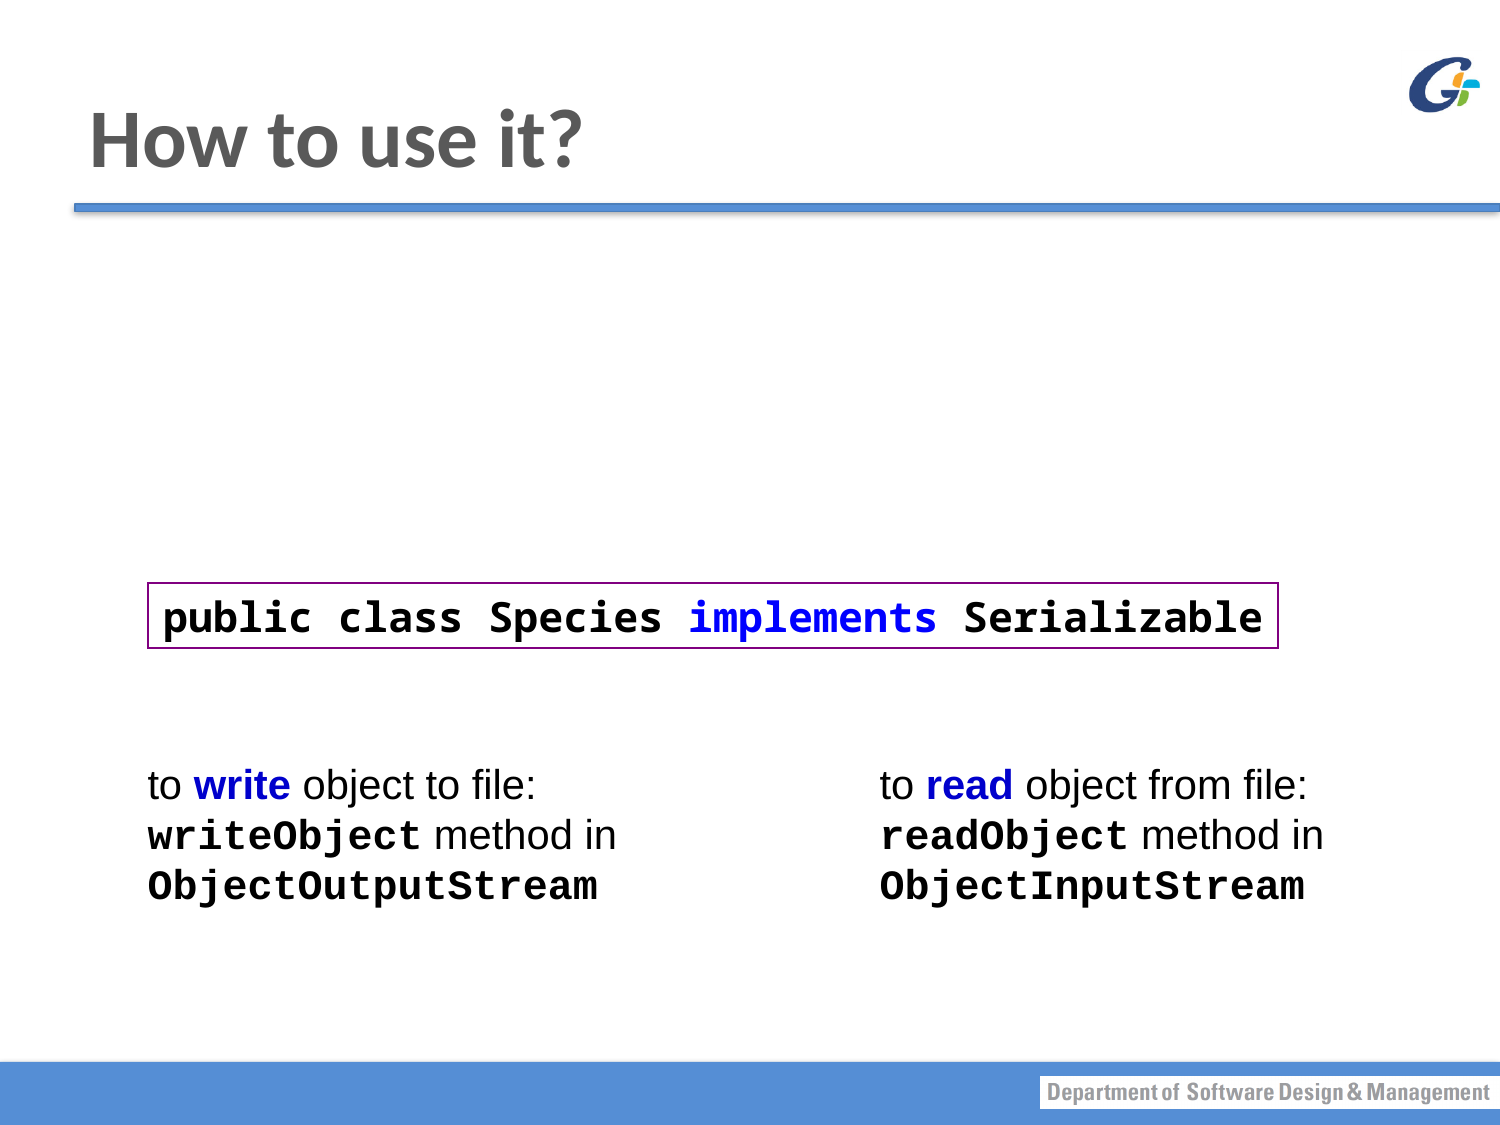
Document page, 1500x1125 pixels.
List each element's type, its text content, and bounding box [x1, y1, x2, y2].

title How to use it? [75, 76, 1425, 225]
text_box to write object to file: writeObject method in ObjectOutputStream [132, 750, 646, 916]
picture [1401, 50, 1482, 115]
text_box to read object from file: readObject method in ObjectInputStream [864, 750, 1353, 916]
picture [1040, 1076, 1500, 1109]
text_box public class Species implements Serializable [148, 583, 1278, 649]
